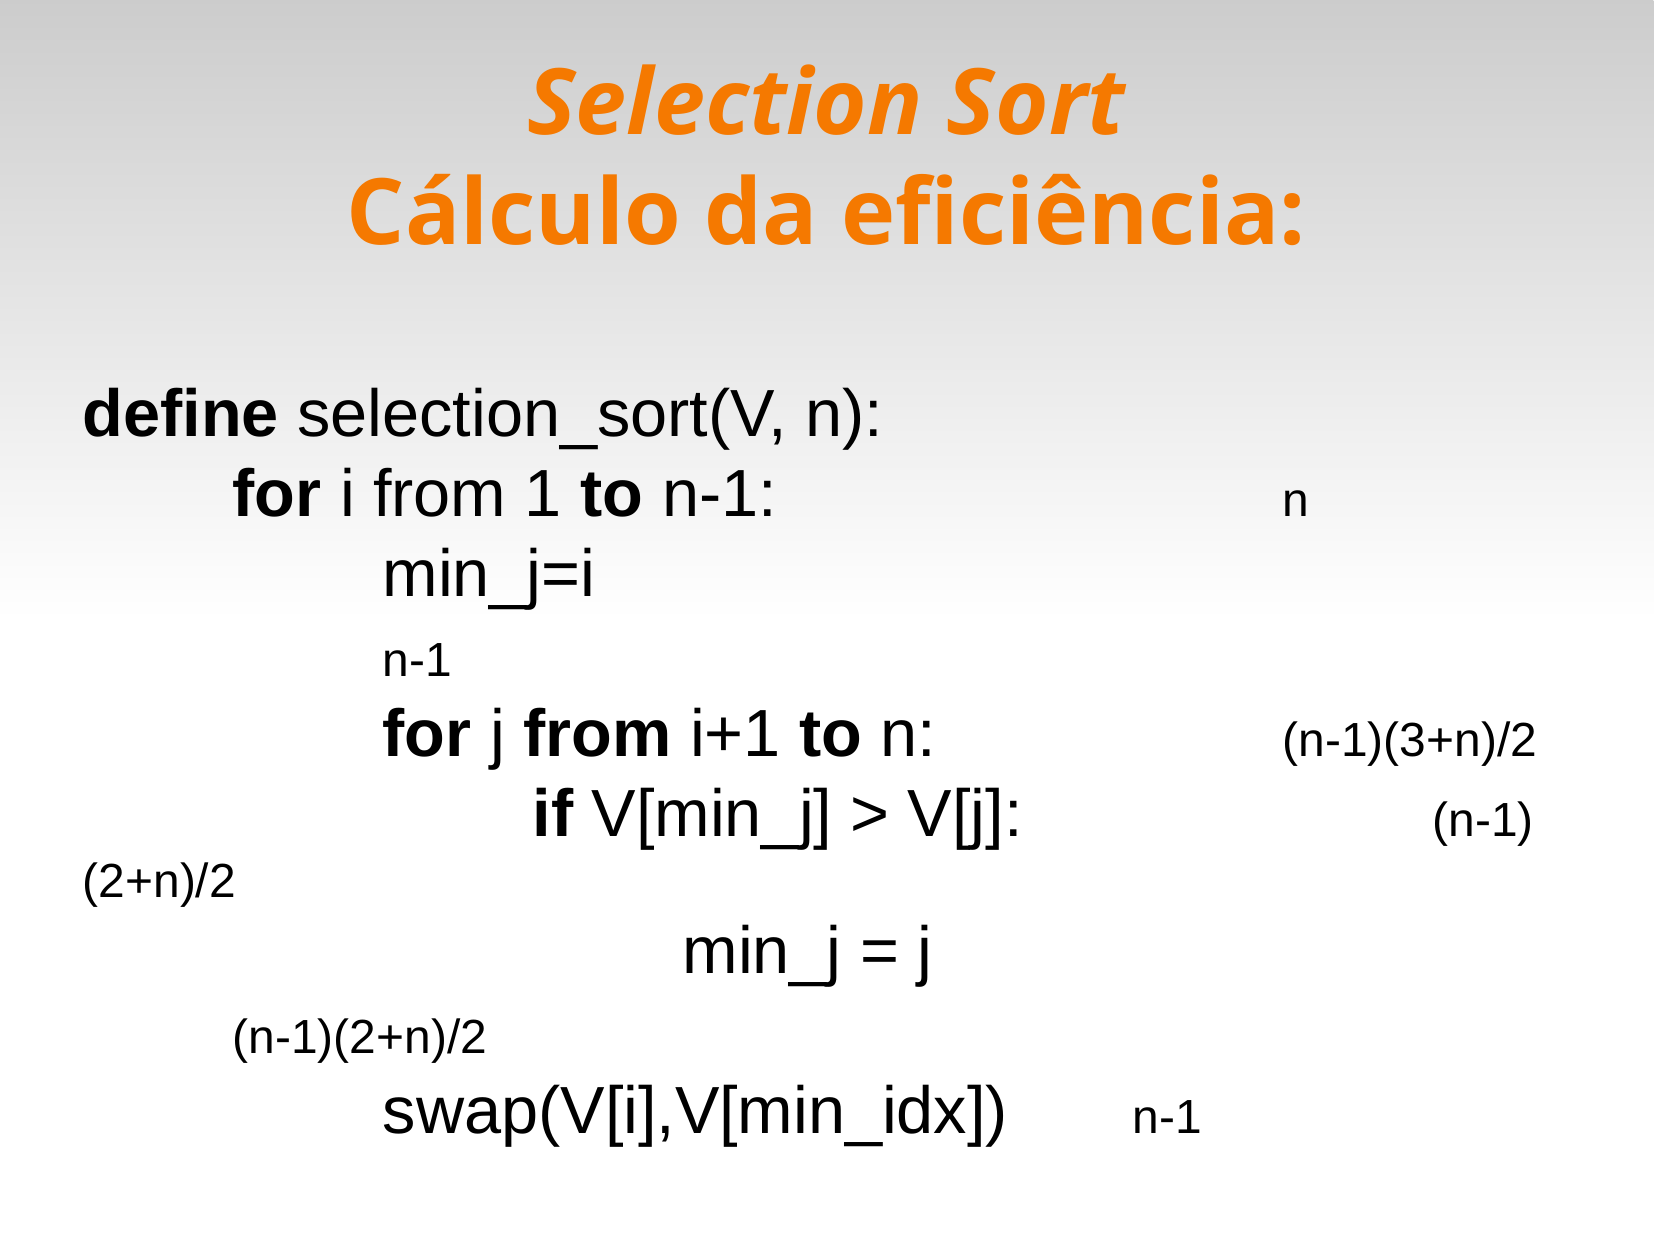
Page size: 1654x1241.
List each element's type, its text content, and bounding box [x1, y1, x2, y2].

text_box Selection Sort Cálculo da eficiência: [82, 41, 1571, 265]
text_box define selection_sort(V, n): for i from 1 to n-1: n min_j=i n-1 for j from i+1 to n: (n-1)(3+n)/2 if V[min_j] > V[j]: (n-1)(2+n)/2 min_j = j (n-1)(2+n)/2 swap(V[i],V[min_idx]) n-1 +____________ an² + bn + c Onde a, b e c são constantes. [82, 290, 1571, 1109]
